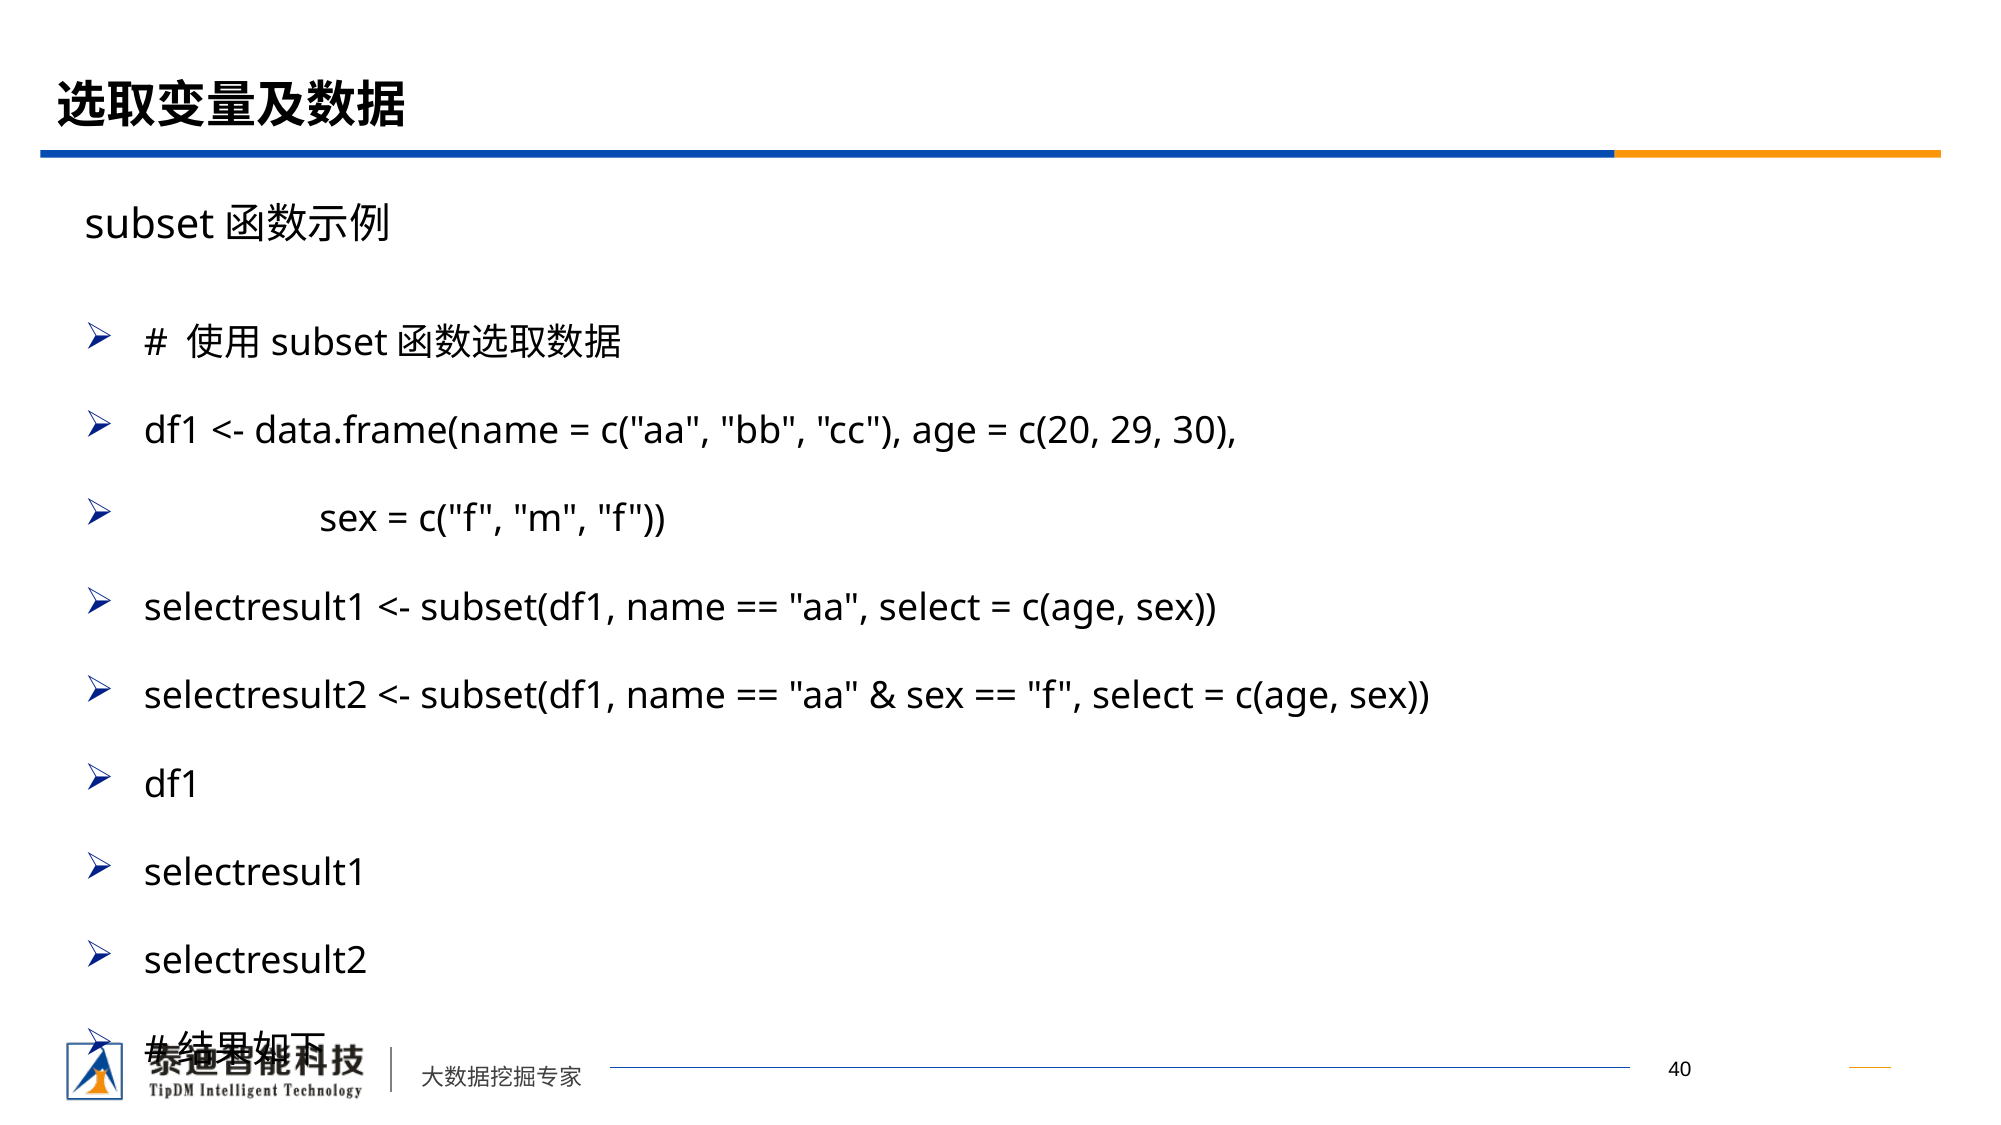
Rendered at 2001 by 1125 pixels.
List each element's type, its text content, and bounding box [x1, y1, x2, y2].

picture [62, 1028, 368, 1107]
list # 使用subset函数选取数据 df1 <- data.frame(name = c("aa", "bb", "cc"), age = c(20, 29, 30), sex = c("f", "m", "f")) selectresult1 <- subset(df1, name == "aa", select = c(age, sex)) selectresult2 <- subset(df1, name == "aa" & sex == "f", select = c(age, sex)) df1 selectresult1 selectresult2 #结果如下 [69, 287, 1892, 1000]
title 选取变量及数据 [41, 58, 1842, 146]
list subset函数示例 [69, 186, 1892, 257]
